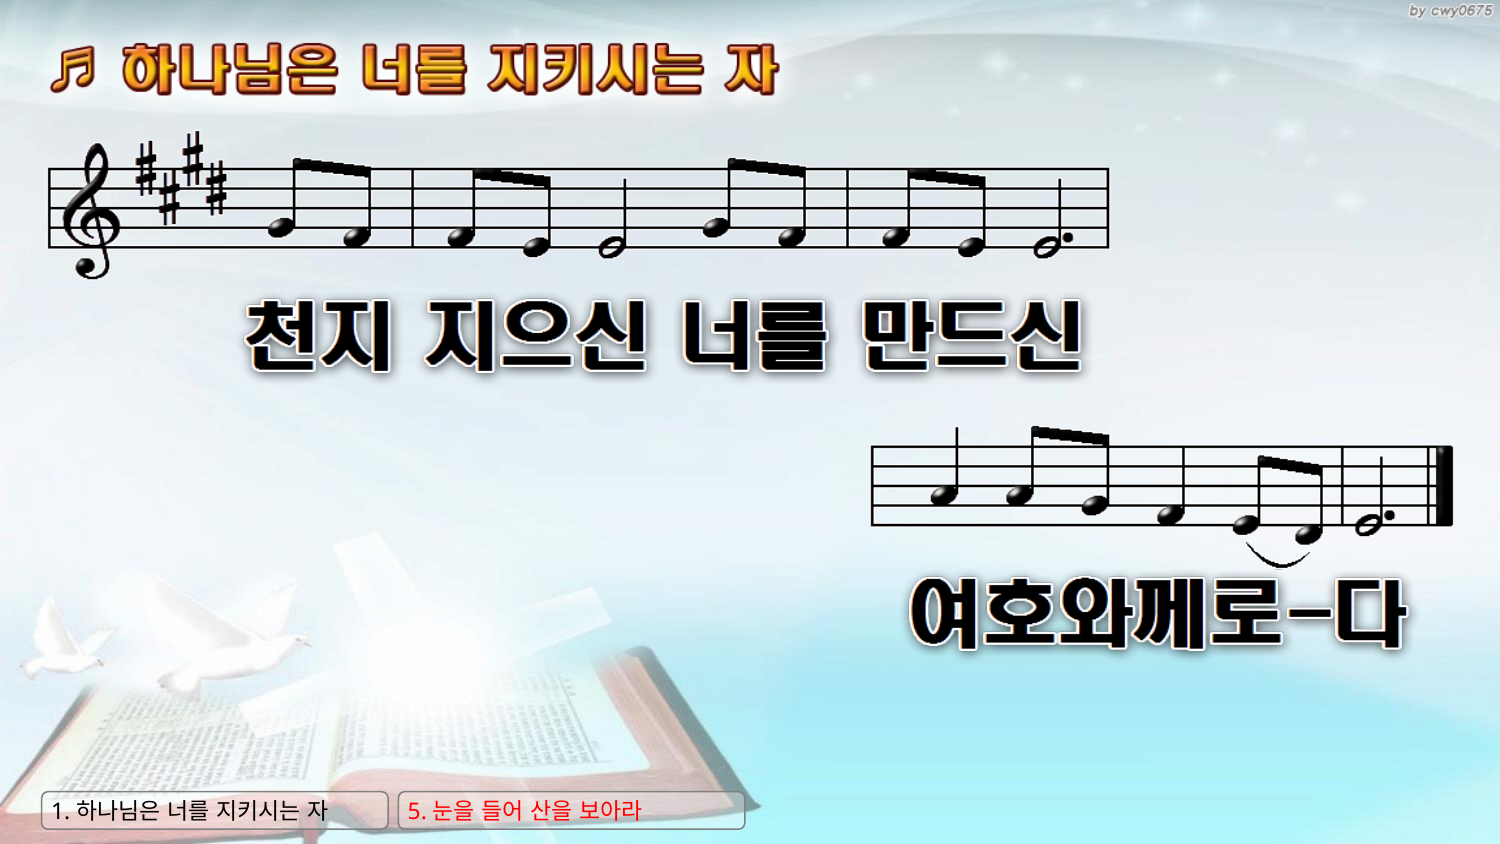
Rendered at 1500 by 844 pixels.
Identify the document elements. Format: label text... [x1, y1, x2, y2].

picture [0, 0, 1500, 844]
text_box 1.하나님은 너를 지키시는 자 [41, 800, 389, 830]
text_box 5.눈을 들어 산을 보아라 [398, 800, 745, 830]
